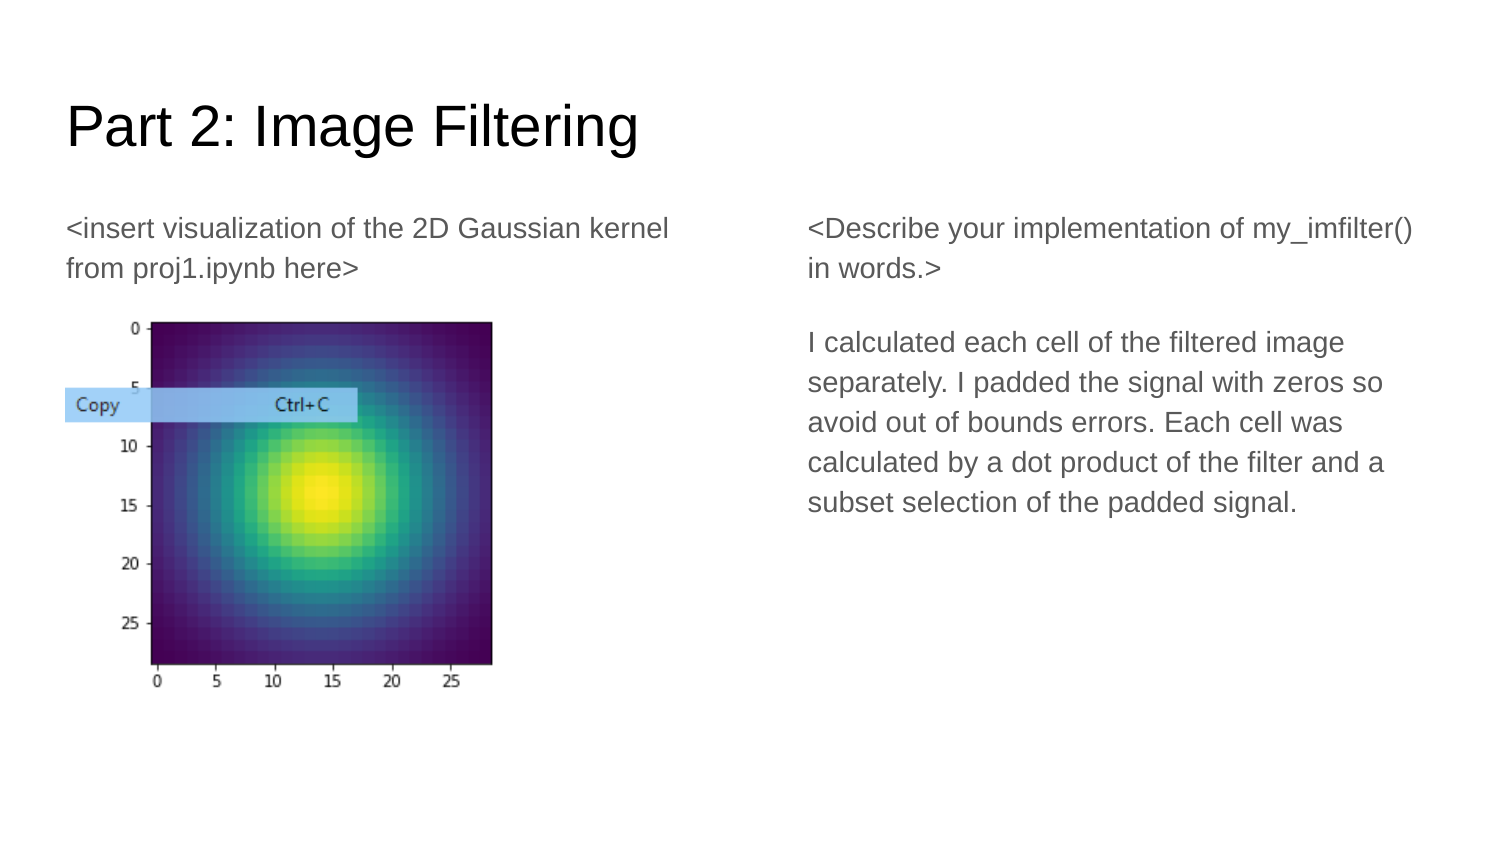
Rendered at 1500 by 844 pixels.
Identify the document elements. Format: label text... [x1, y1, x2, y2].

picture [65, 305, 560, 750]
title Part 2: Image Filtering [51, 72, 1449, 167]
list <Describe your implementation of my_imfilter() in words.> I calculated each cell of the filtered image separately. I padded the signal with zeros so avoid out of bounds errors. Each cell was calculated by a dot product of the filter and a subset selection of the padded signal. [792, 189, 1449, 750]
list <insert visualization of the 2D Gaussian kernel from proj1.ipynb here> [51, 189, 708, 750]
